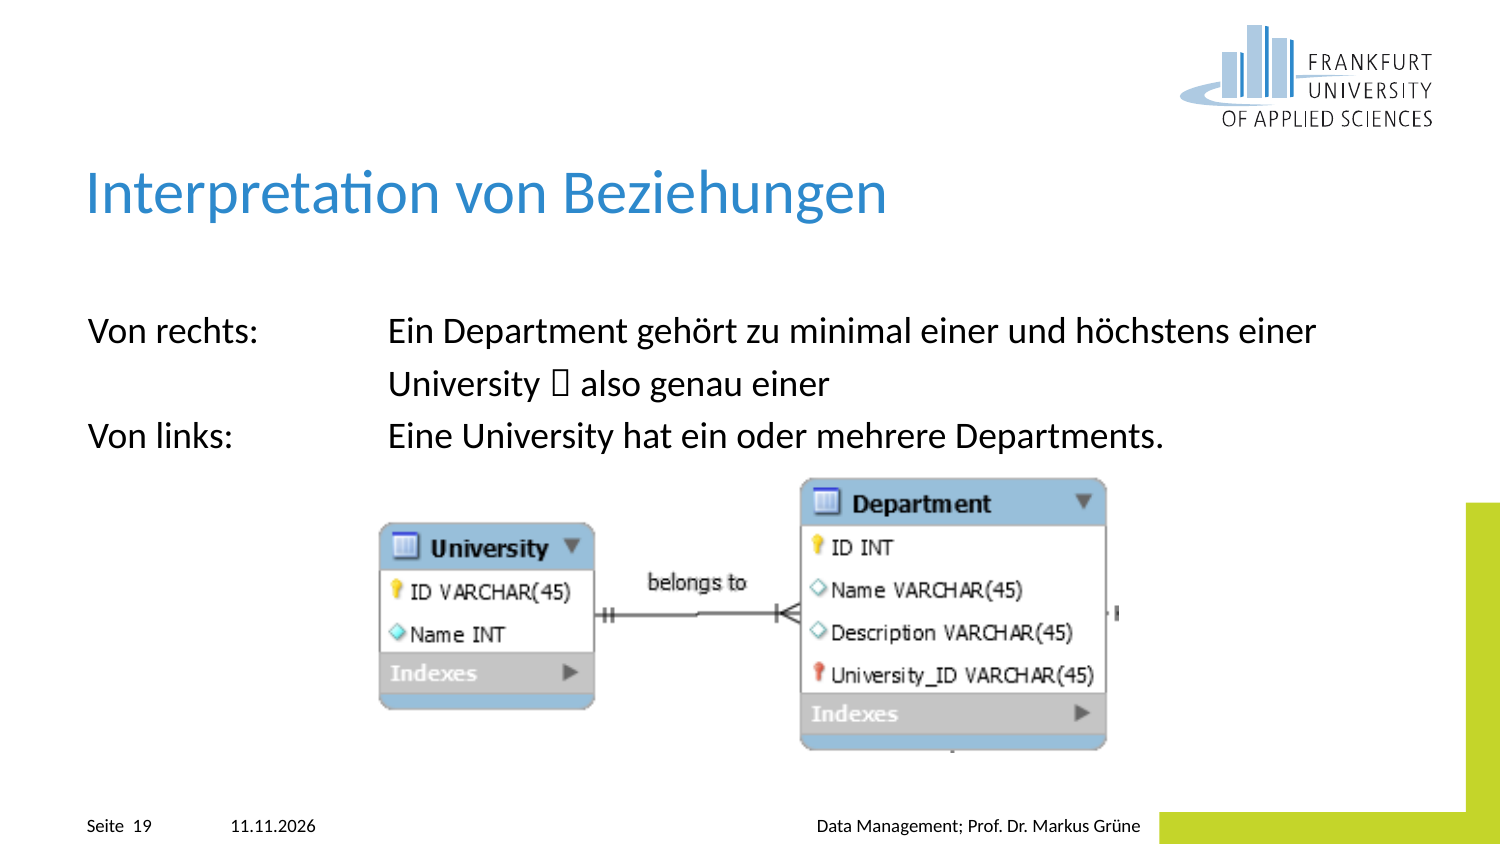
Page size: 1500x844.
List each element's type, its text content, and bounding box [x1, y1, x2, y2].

slide_number Seite 19 [86, 813, 170, 837]
list Von rechts: Ein Department gehört zu minimal einer und höchstens einer University  also genau einer Von links: Eine University hat ein oder mehrere Departments. [87, 253, 1412, 786]
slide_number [230, 809, 773, 837]
title Interpretation von Beziehungen [85, 161, 1412, 228]
footer Data Management; Prof. Dr. Markus Grüne [773, 809, 1141, 837]
picture [357, 457, 1119, 753]
